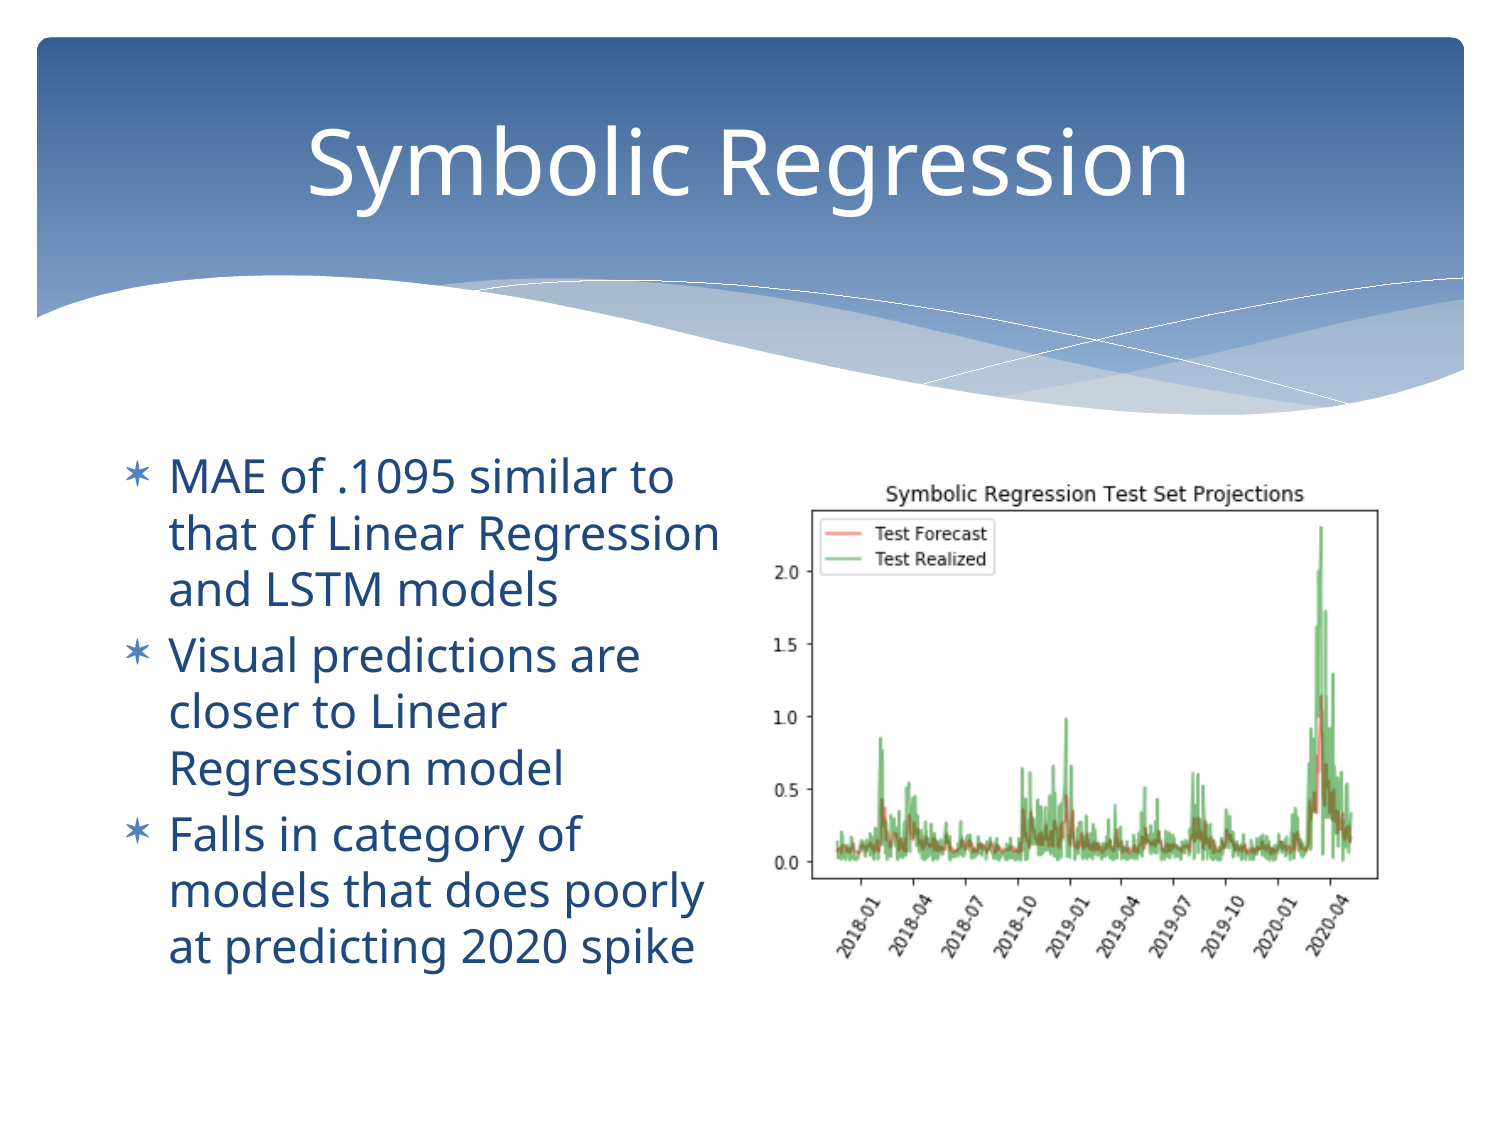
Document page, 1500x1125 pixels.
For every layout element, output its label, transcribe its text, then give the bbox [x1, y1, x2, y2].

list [761, 439, 1390, 1006]
title Symbolic Regression [75, 55, 1425, 261]
list MAE of .1095 similar to that of Linear Regression and LSTM models Visual predictions are closer to Linear Regression model Falls in category of models that does poorly at predicting 2020 spike [111, 439, 738, 1005]
